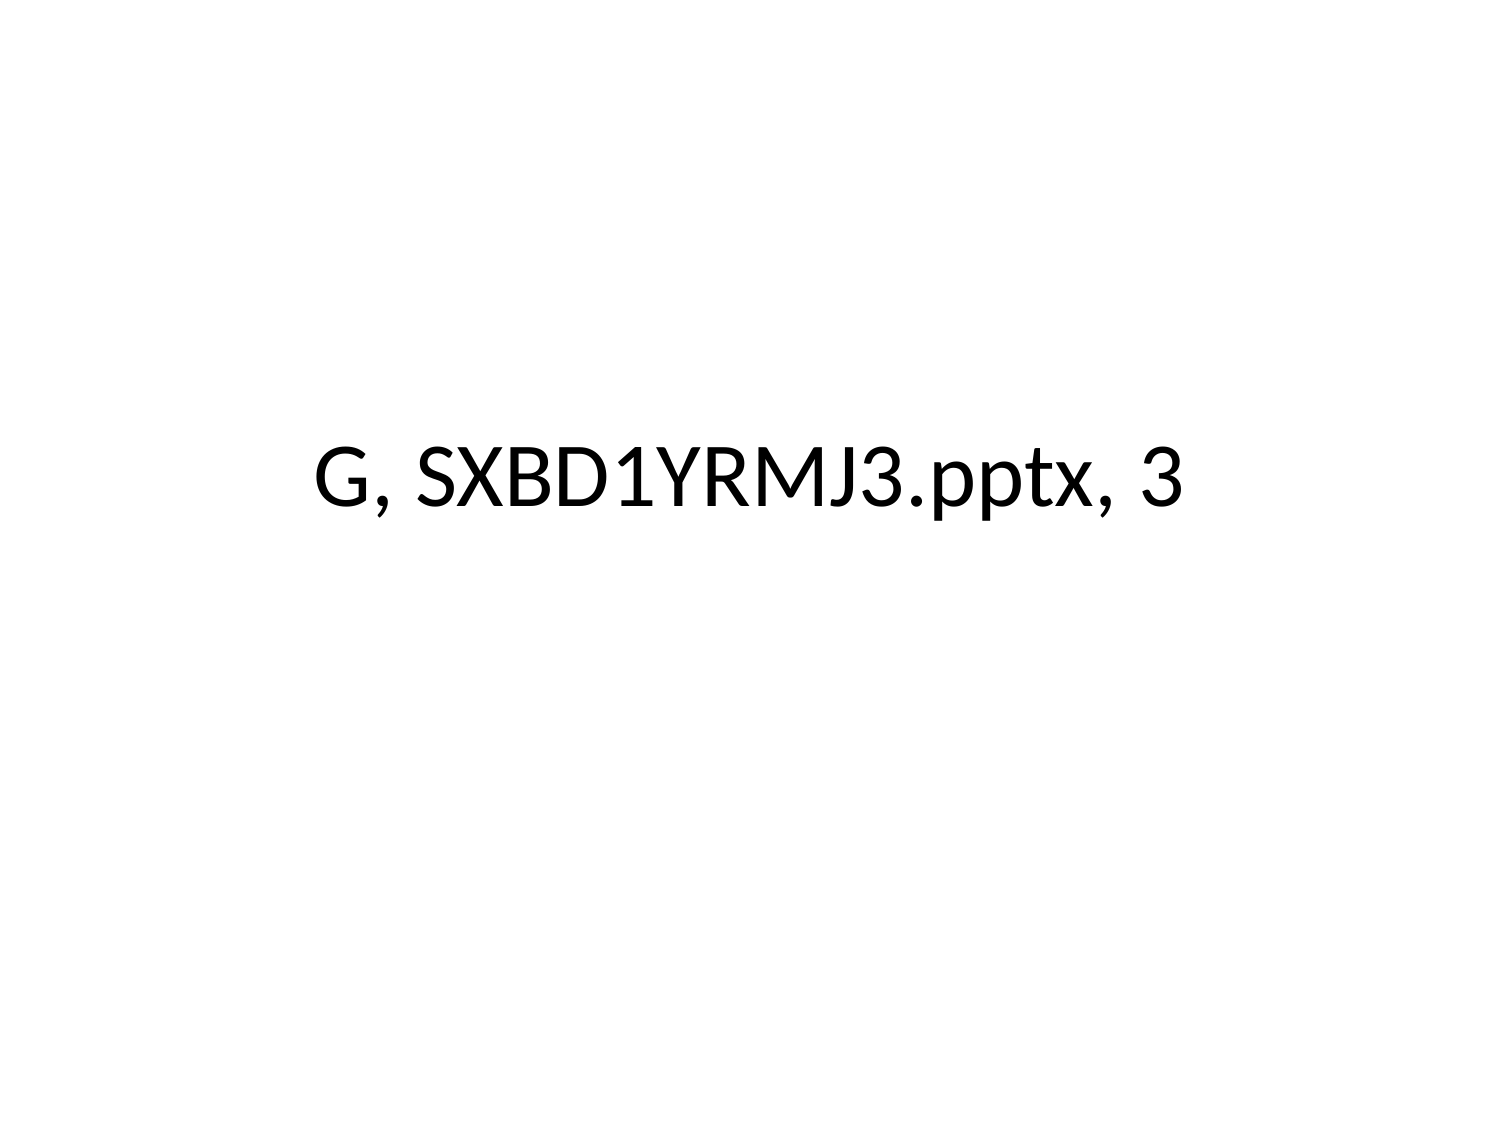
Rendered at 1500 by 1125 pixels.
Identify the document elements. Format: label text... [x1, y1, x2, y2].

title G, SXBD1YRMJ3.pptx, 3 [112, 349, 1388, 591]
